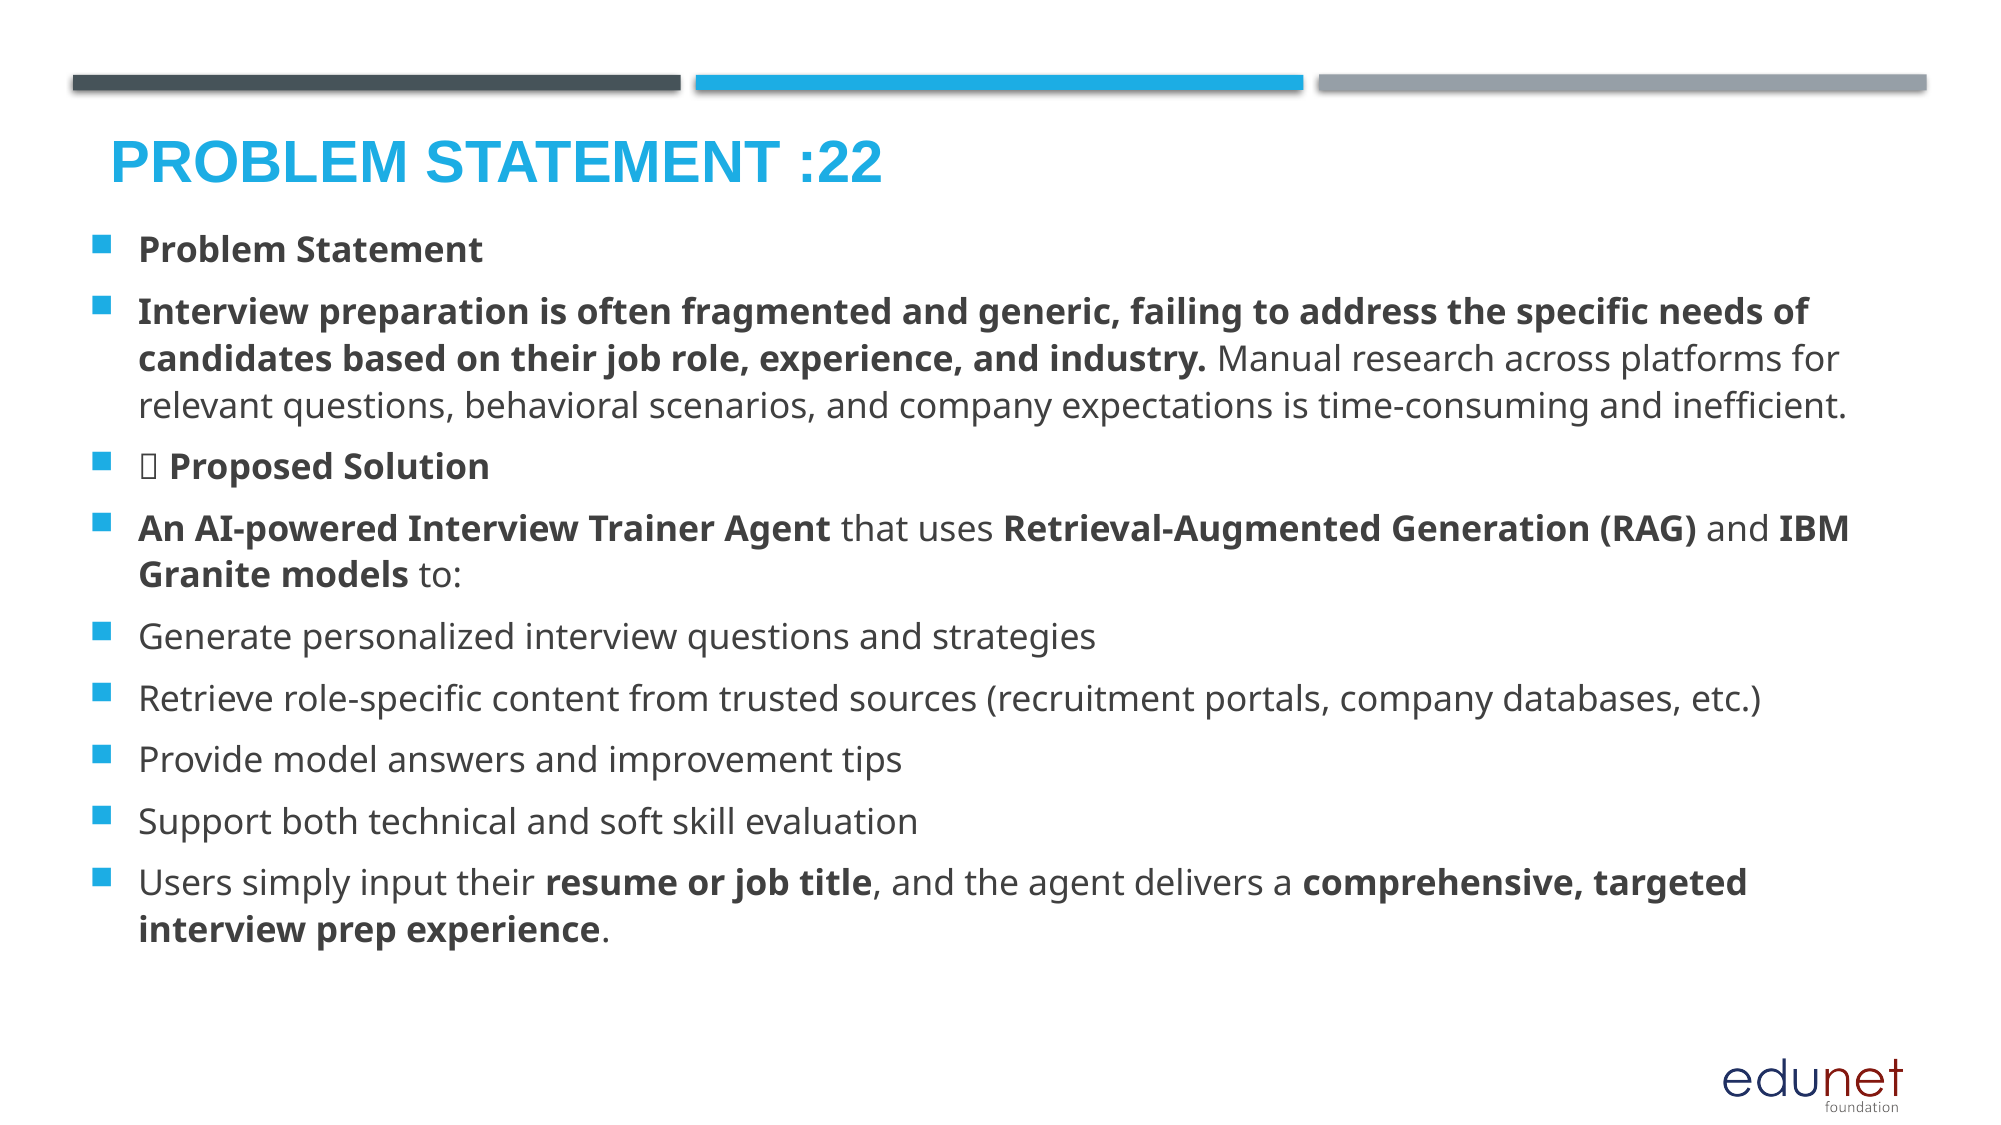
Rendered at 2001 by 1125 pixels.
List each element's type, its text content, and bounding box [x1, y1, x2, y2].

picture [1719, 1056, 1905, 1116]
title Problem Statement :22 [95, 115, 1905, 203]
list Problem Statement Interview preparation is often fragmented and generic, failing to address the specific needs of candidates based on their job role, experience, and industry. Manual research across platforms for relevant questions, behavioral scenarios, and company expectations is time-consuming and inefficient. 💡 Proposed Solution An AI-powered Interview Trainer Agent that uses Retrieval-Augmented Generation (RAG) and IBM Granite models to: Generate personalized interview questions and strategies Retrieve role-specific content from trusted sources (recruitment portals, company databases, etc.) Provide model answers and improvement tips Support both technical and soft skill evaluation Users simply input their resume or job title, and the agent delivers a comprehensive, targeted interview prep experience. [74, 203, 1884, 970]
